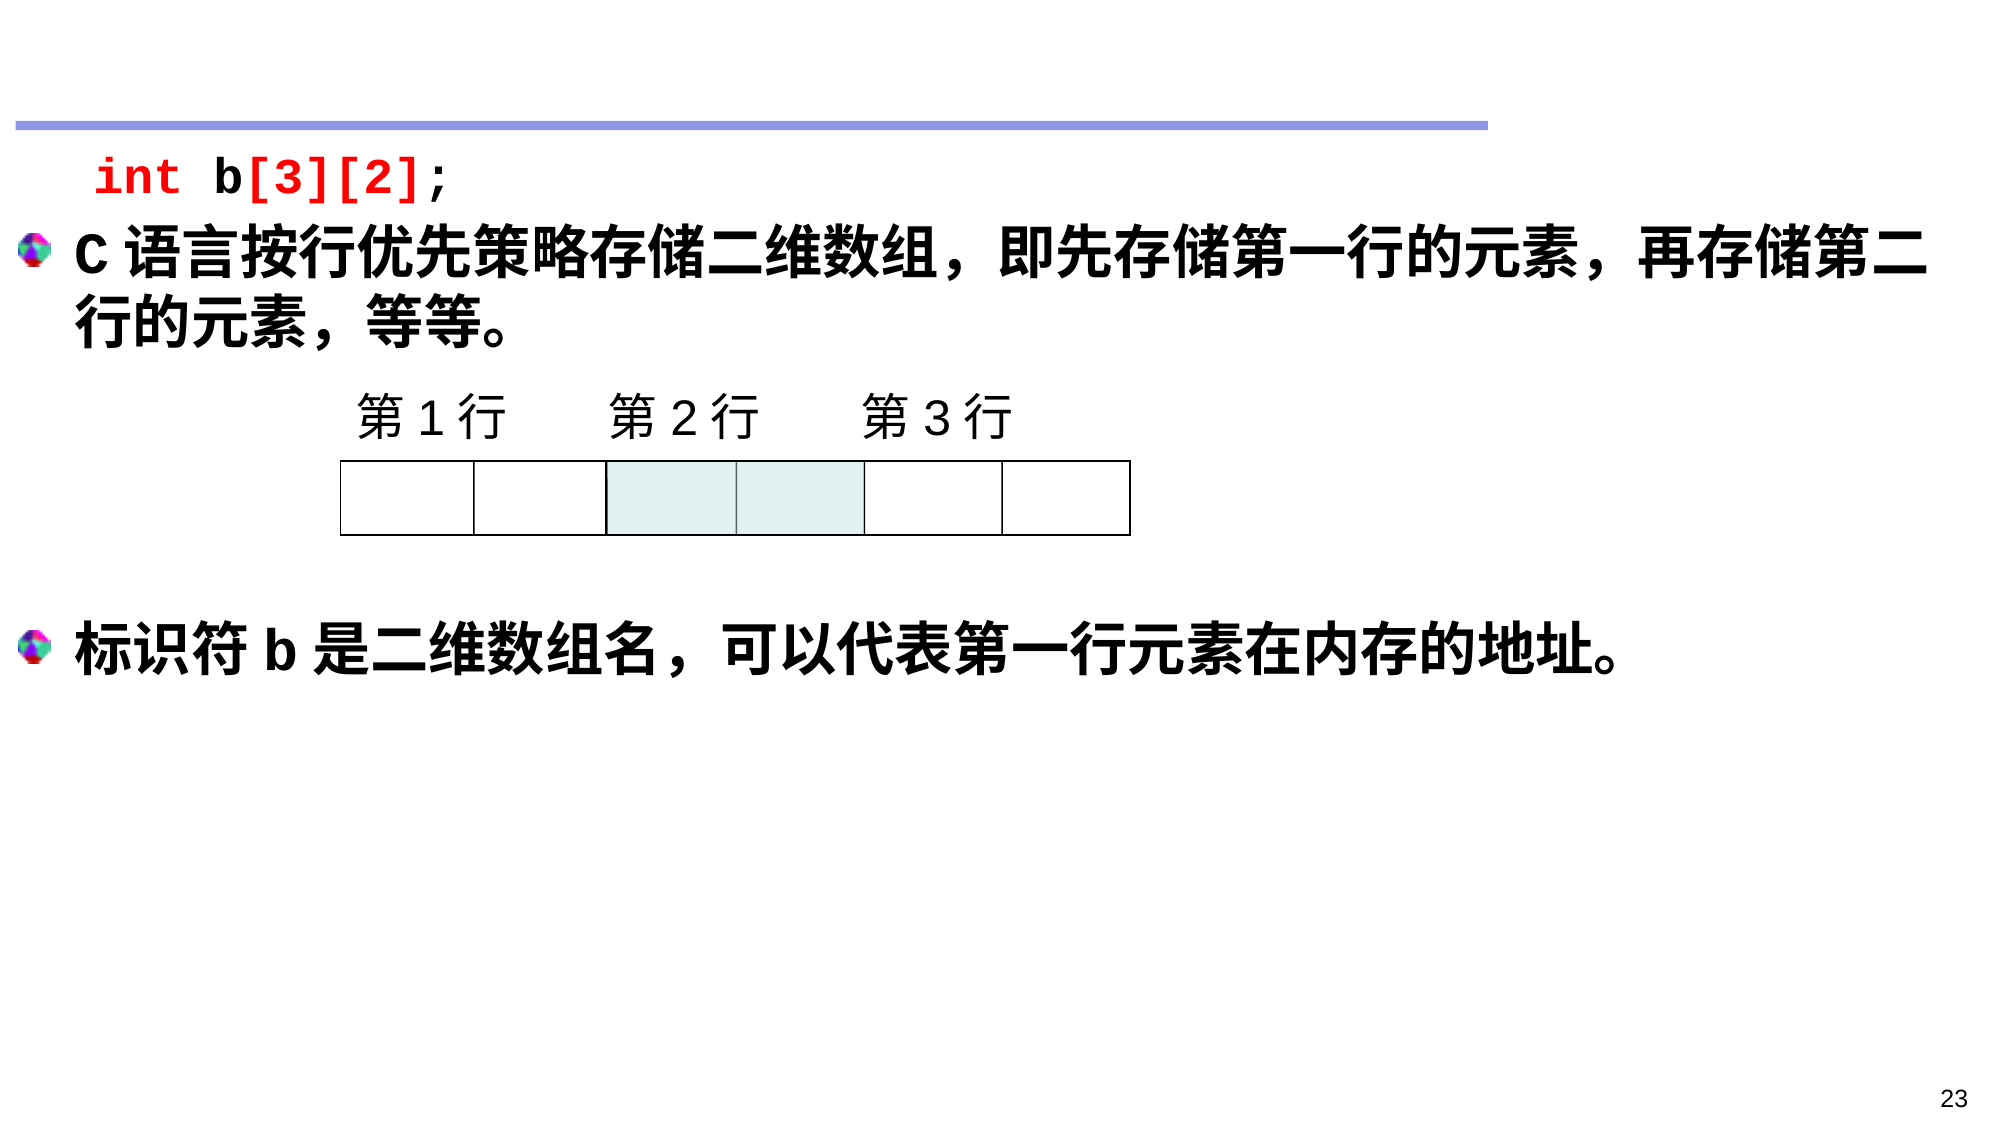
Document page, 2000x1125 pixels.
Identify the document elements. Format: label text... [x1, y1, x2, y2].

picture [18, 630, 51, 664]
list int b[3][2]; C语言按行优先策略存储二维数组，即先存储第一行的元素，再存储第二行的元素，等等。 标识符b是二维数组名，可以代表第一行元素在内存的地址。 [15, 141, 1984, 1118]
text_box 23 [1786, 1074, 1984, 1113]
text_box 第1行 第2行 第3行 [340, 377, 1128, 453]
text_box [340, 460, 1131, 536]
picture [18, 233, 51, 267]
